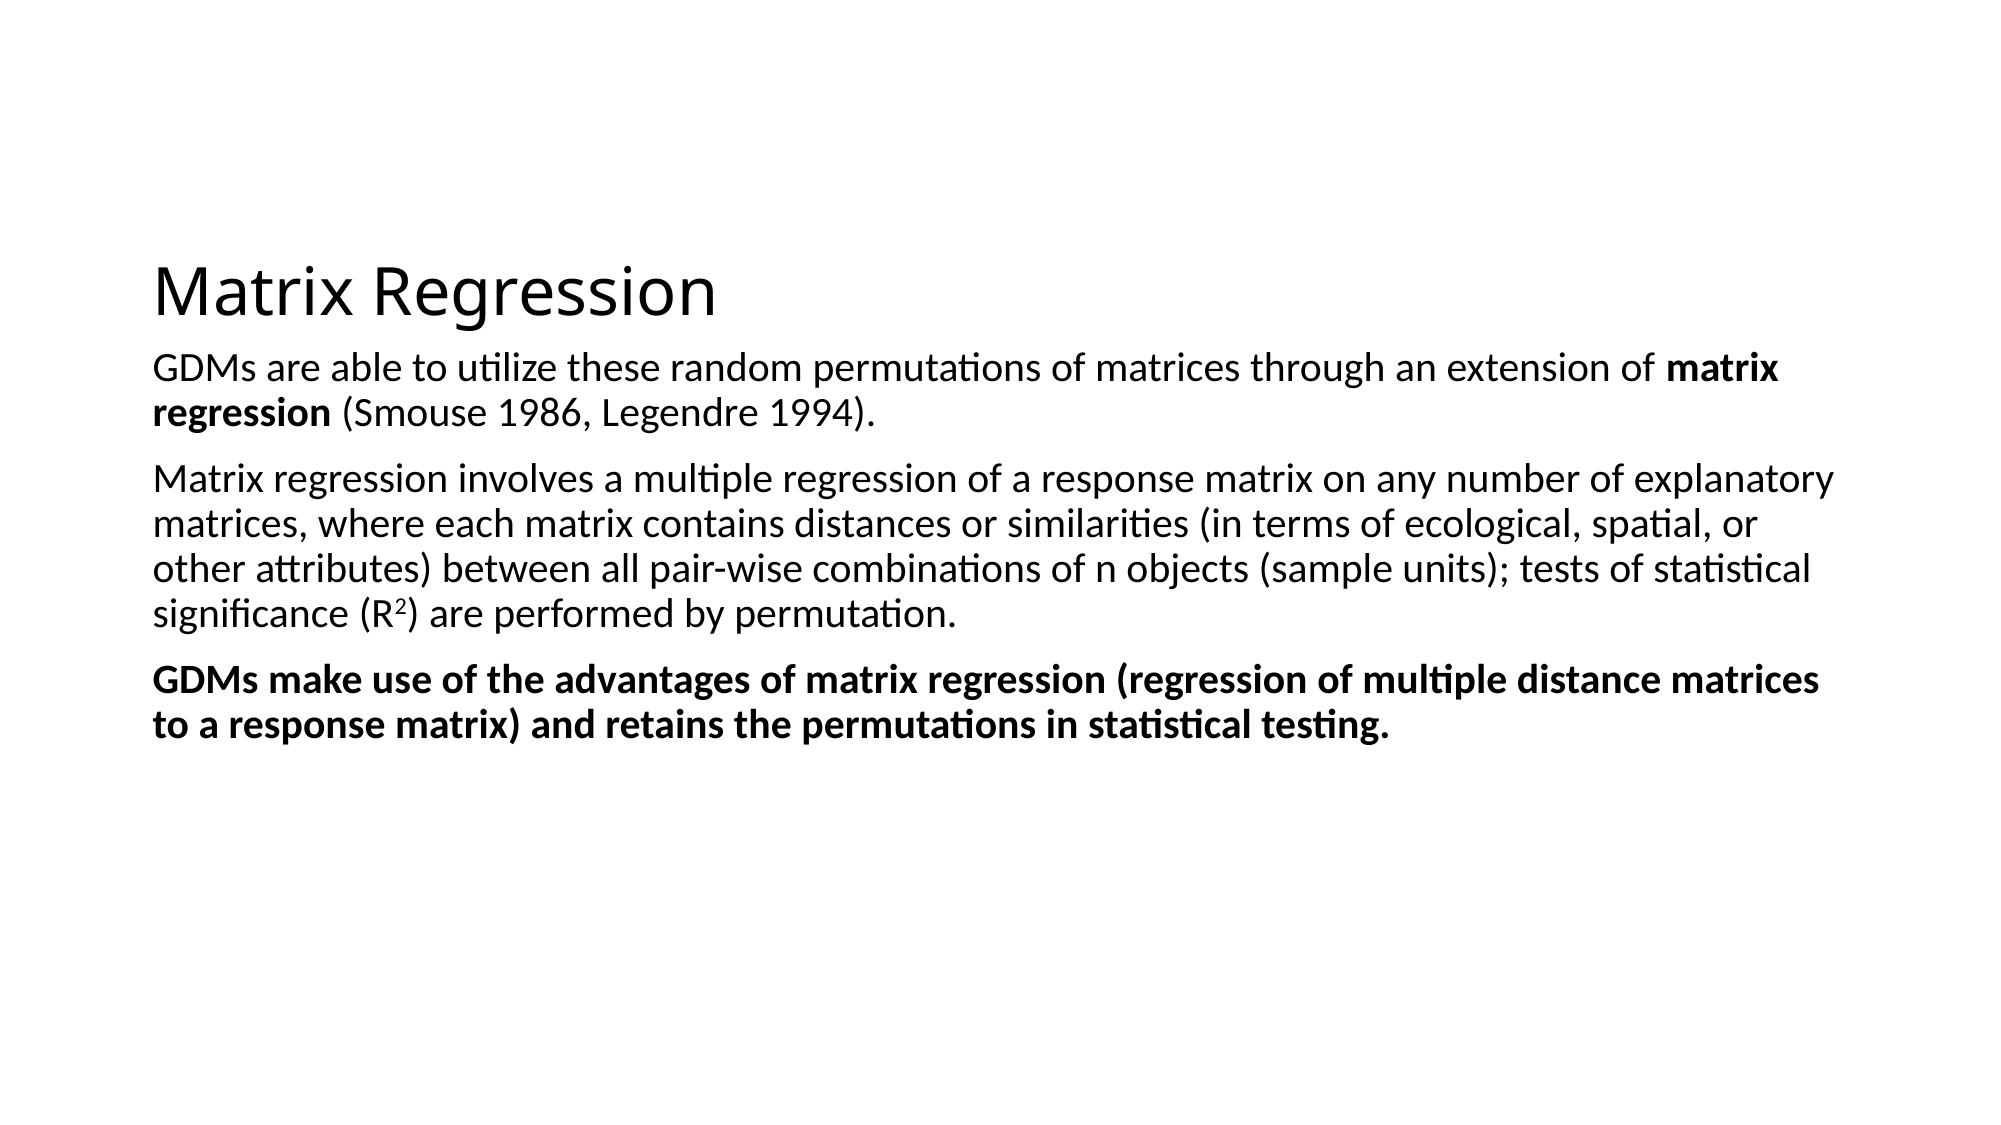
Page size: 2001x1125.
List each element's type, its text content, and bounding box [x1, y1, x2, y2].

title Matrix Regression [137, 75, 783, 337]
list GDMs are able to utilize these random permutations of matrices through an extension of matrix regression (Smouse 1986, Legendre 1994). Matrix regression involves a multiple regression of a response matrix on any number of explanatory matrices, where each matrix contains distances or similarities (in terms of ecological, spatial, or other attributes) between all pair-wise combinations of n objects (sample units); tests of statistical significance (R2) are performed by permutation. GDMs make use of the advantages of matrix regression (regression of multiple distance matrices to a response matrix) and retains the permutations in statistical testing. [137, 337, 1873, 963]
